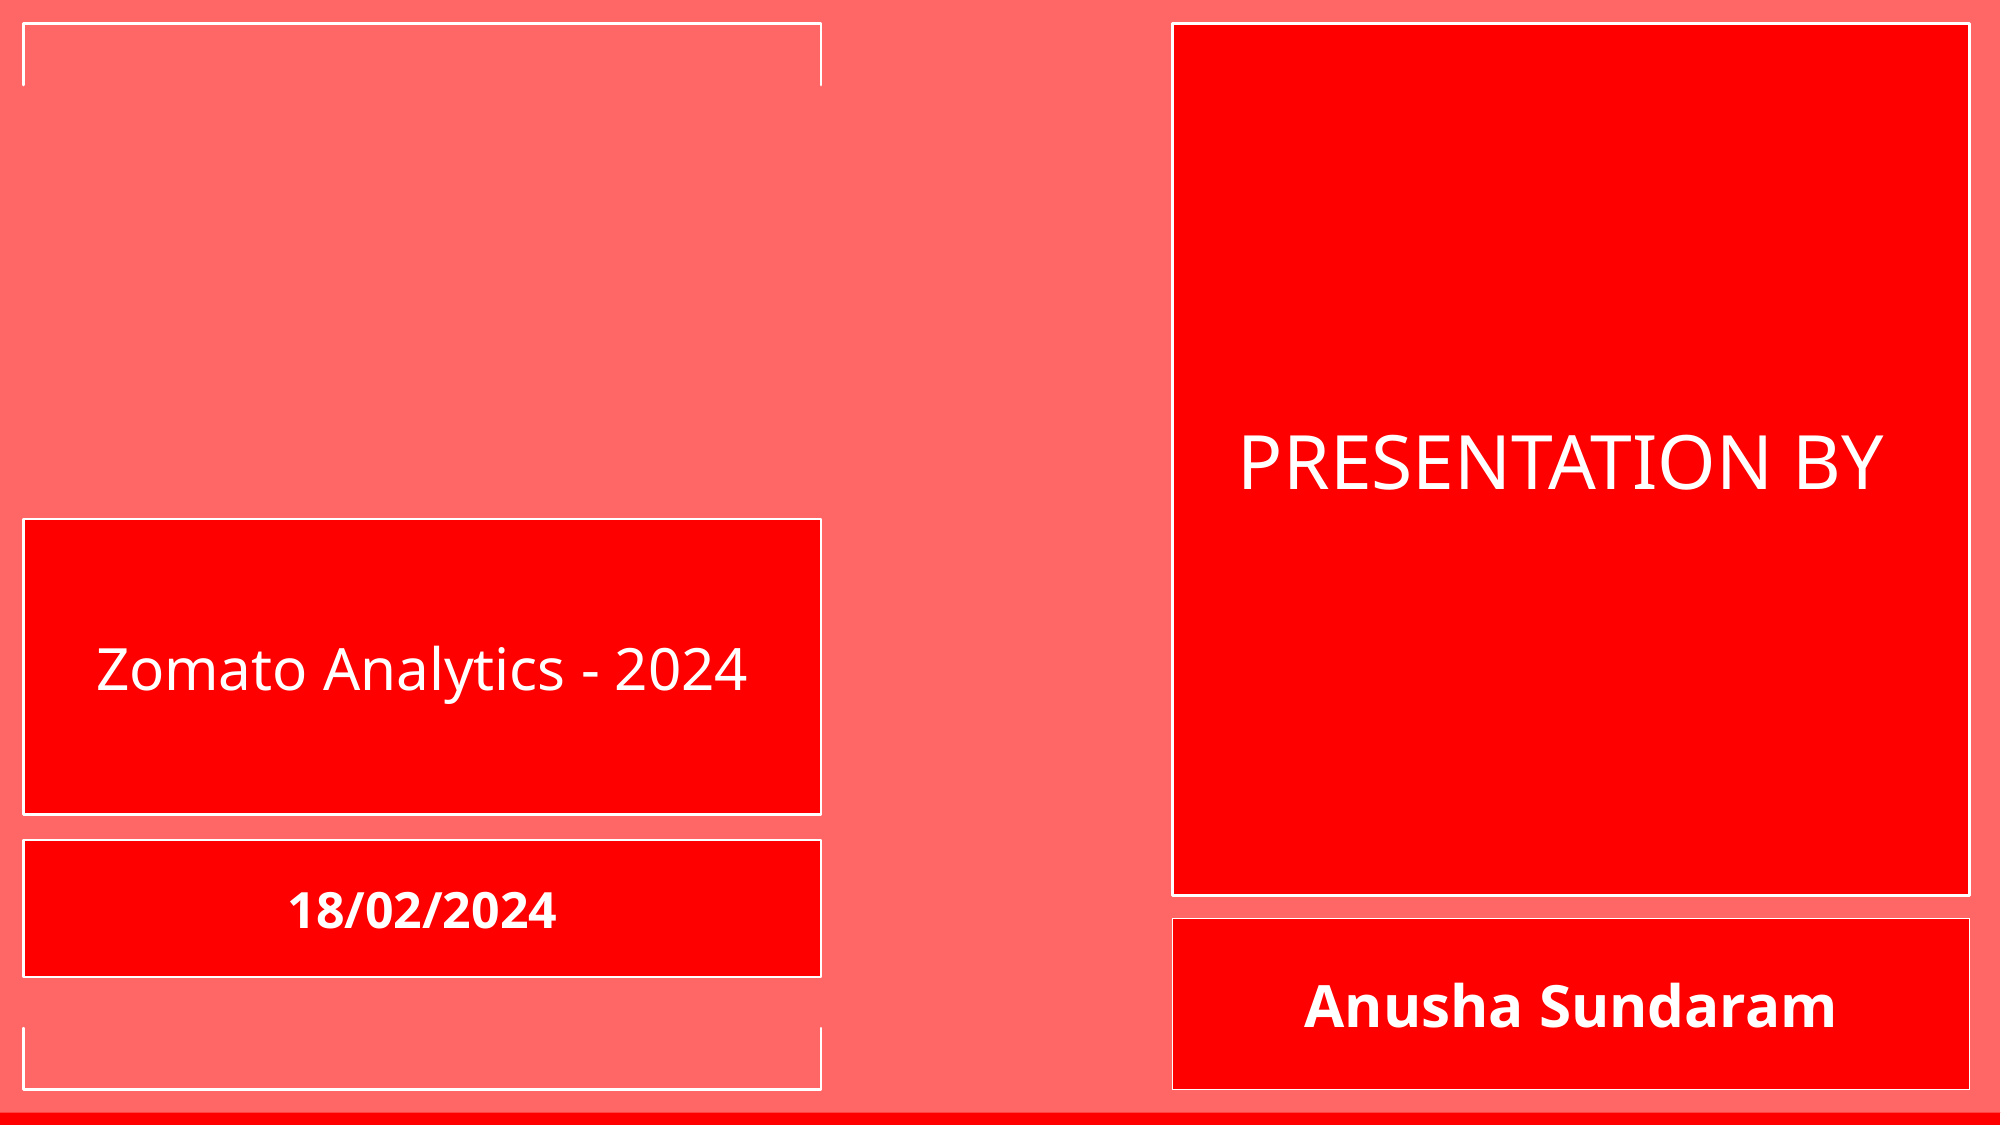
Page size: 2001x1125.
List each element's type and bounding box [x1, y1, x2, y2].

text_box [23, 23, 822, 1090]
picture [0, 0, 2000, 1113]
